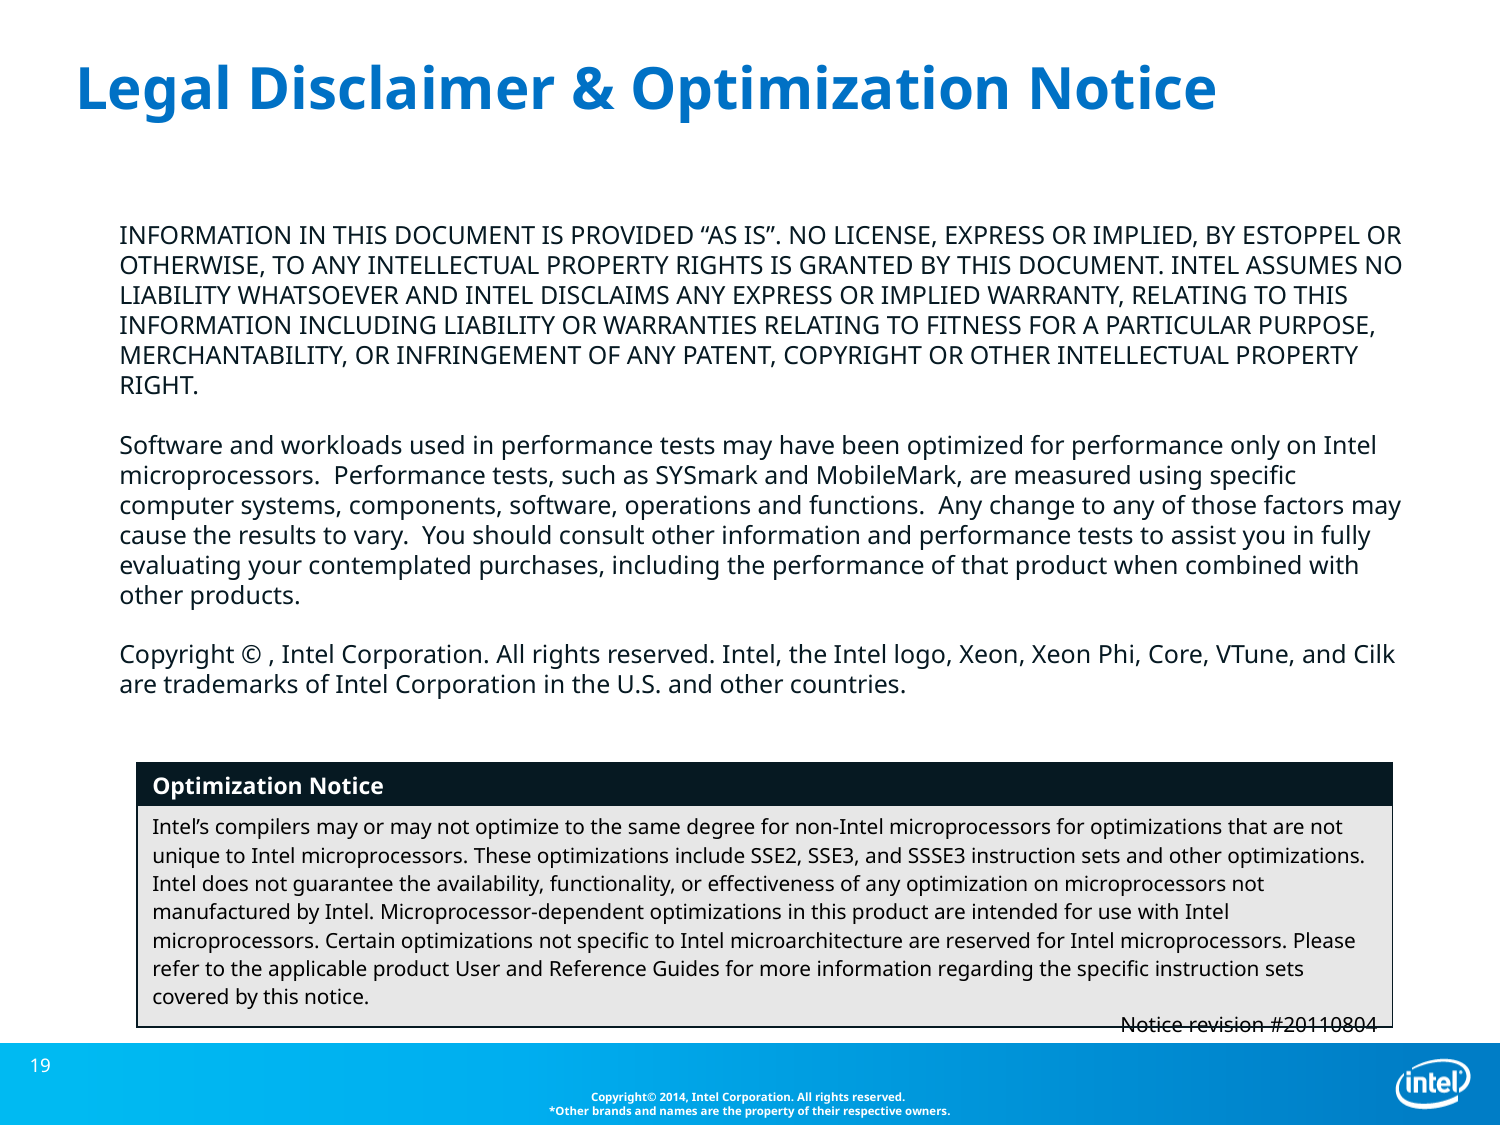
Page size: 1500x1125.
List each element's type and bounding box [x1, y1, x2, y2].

picture [1324, 1043, 1500, 1125]
picture [1307, 1043, 1314, 1125]
picture [1245, 1043, 1252, 1125]
picture [1289, 1043, 1296, 1125]
